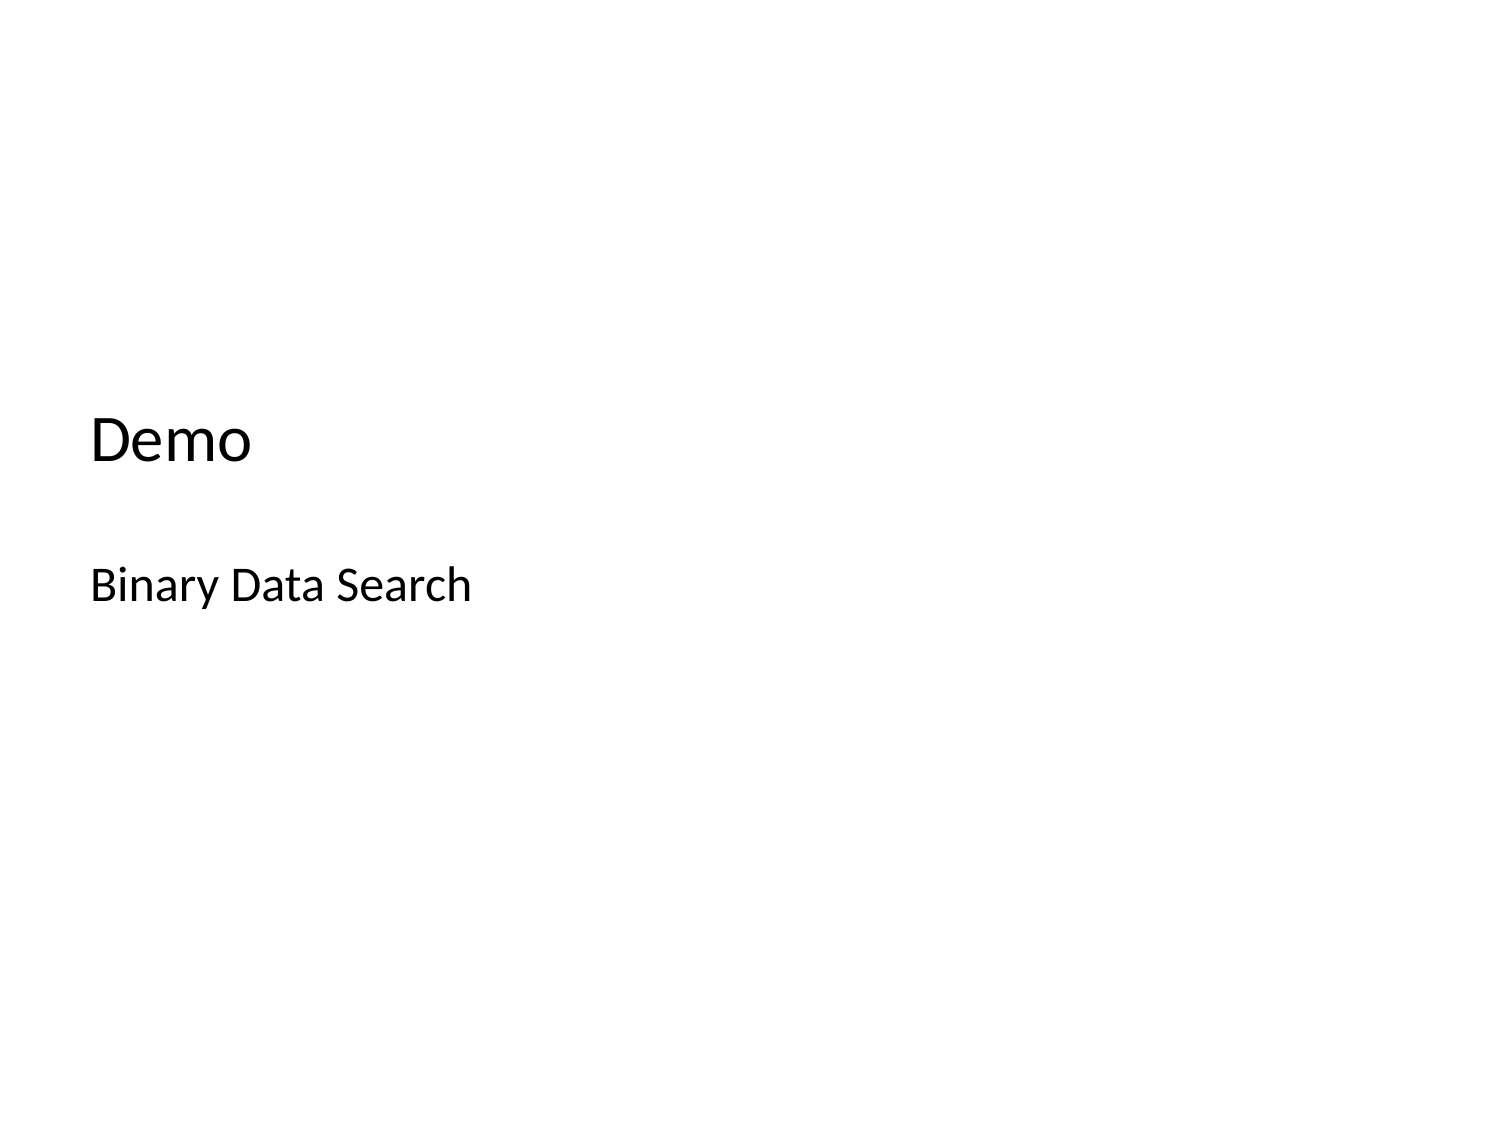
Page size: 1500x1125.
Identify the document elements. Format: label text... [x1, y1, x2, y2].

picture [0, 362, 1500, 522]
title Binary Data Search [75, 530, 1425, 675]
